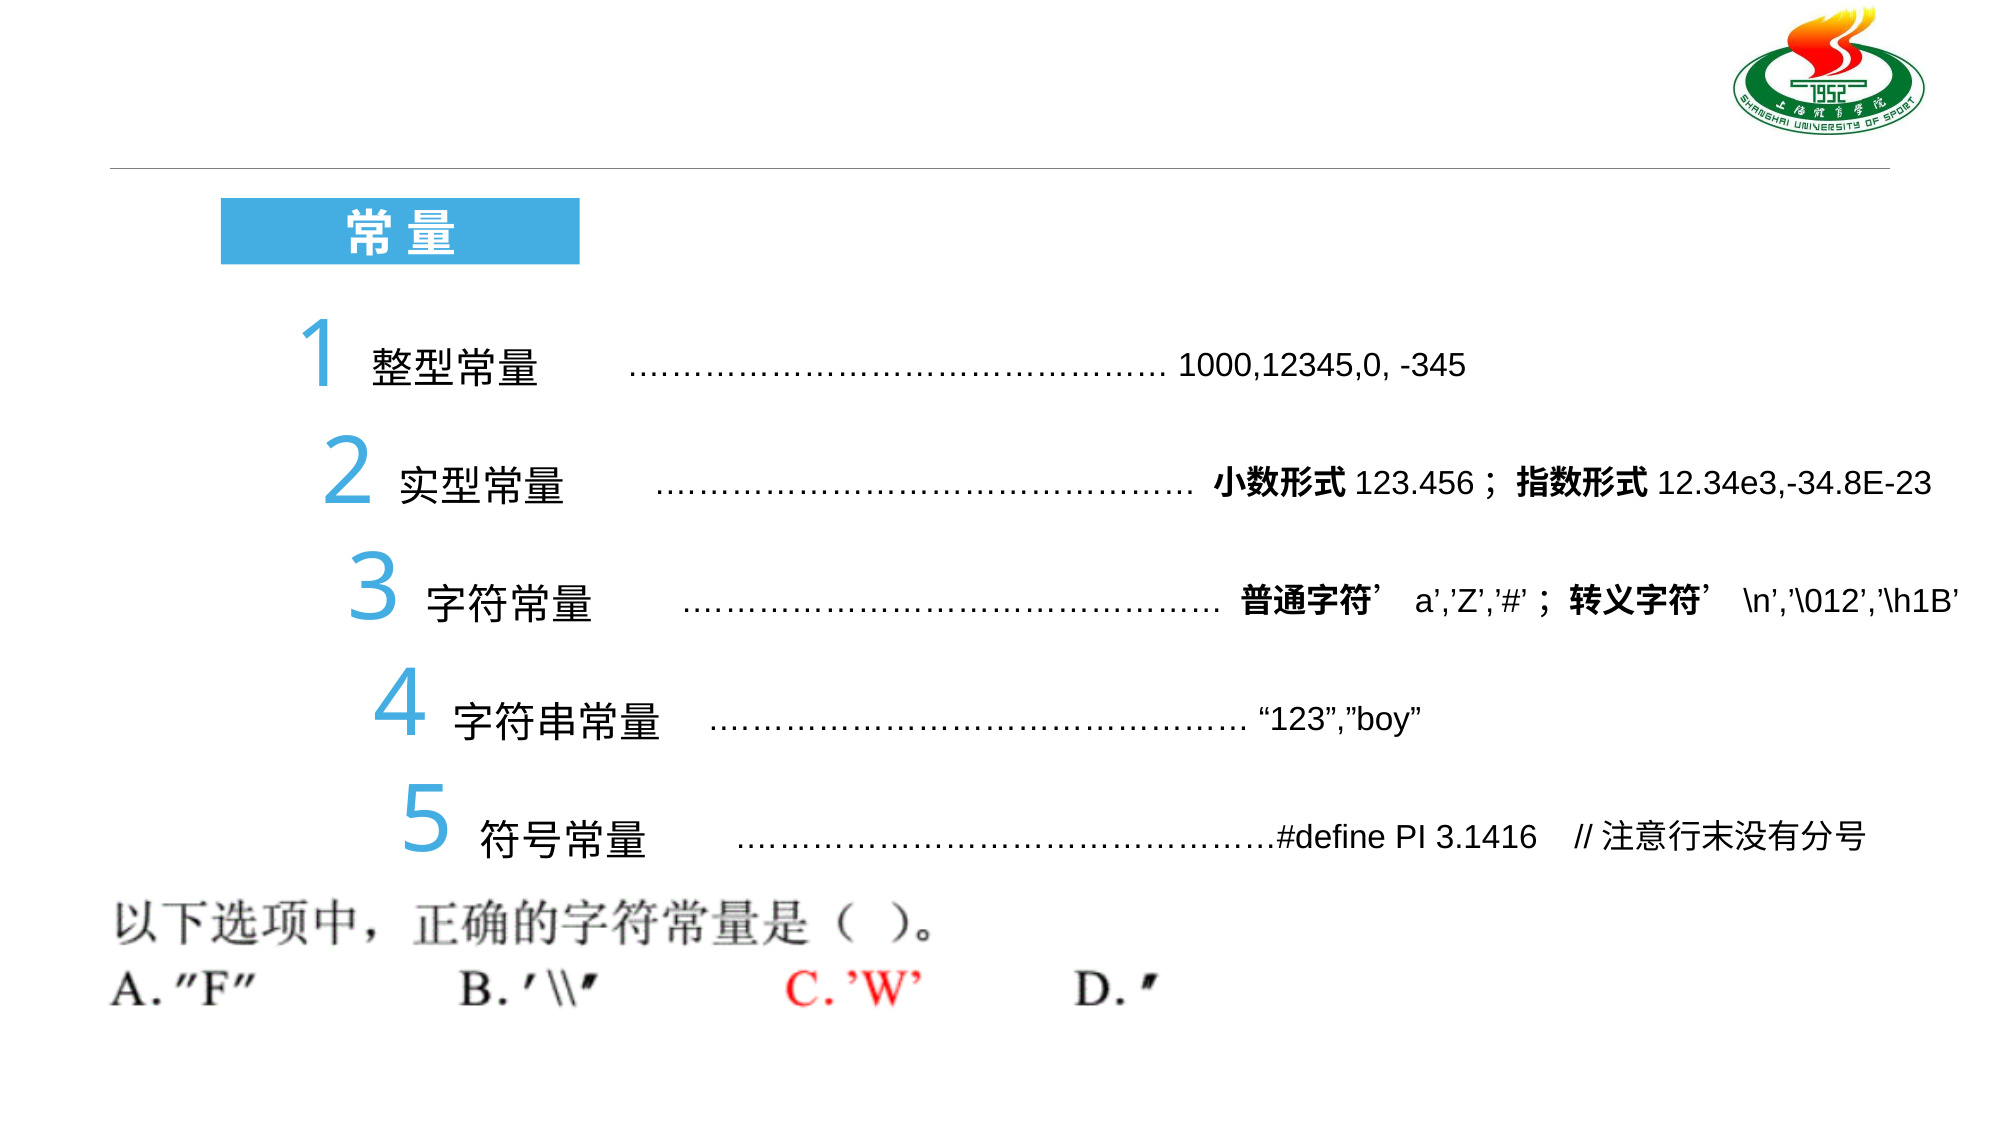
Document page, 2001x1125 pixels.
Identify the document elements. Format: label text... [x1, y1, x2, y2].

text_box 1 [280, 285, 364, 413]
text_box 实型常量 [398, 456, 734, 513]
text_box .………………………………………… 1000,12345,0, -345 [628, 342, 1585, 399]
text_box 字符常量 [425, 574, 761, 631]
text_box 常 量 [220, 197, 581, 265]
picture [1730, 0, 1927, 135]
picture [99, 890, 1180, 1023]
text_box 整型常量 [371, 338, 707, 394]
text_box 2 [306, 401, 390, 530]
text_box 3 [332, 518, 416, 646]
text_box .………………………………………… 小数形式123.456；指数形式12.34e3,-34.8E-23 [655, 460, 1968, 517]
text_box .………………………………………… “123”,”boy” [708, 696, 1666, 753]
text_box .………………………………………… 普通字符’a’,’Z’,’#’；转义字符’\n’,’\012’,’\h1B’ [682, 578, 1968, 635]
text_box 符号常量 [479, 810, 815, 867]
text_box 5 [385, 750, 469, 878]
text_box 字符串常量 [452, 692, 788, 749]
text_box .…………………………………………#define PI 3.1416 //注意行末没有分号 [735, 814, 1927, 871]
text_box 4 [358, 633, 442, 762]
